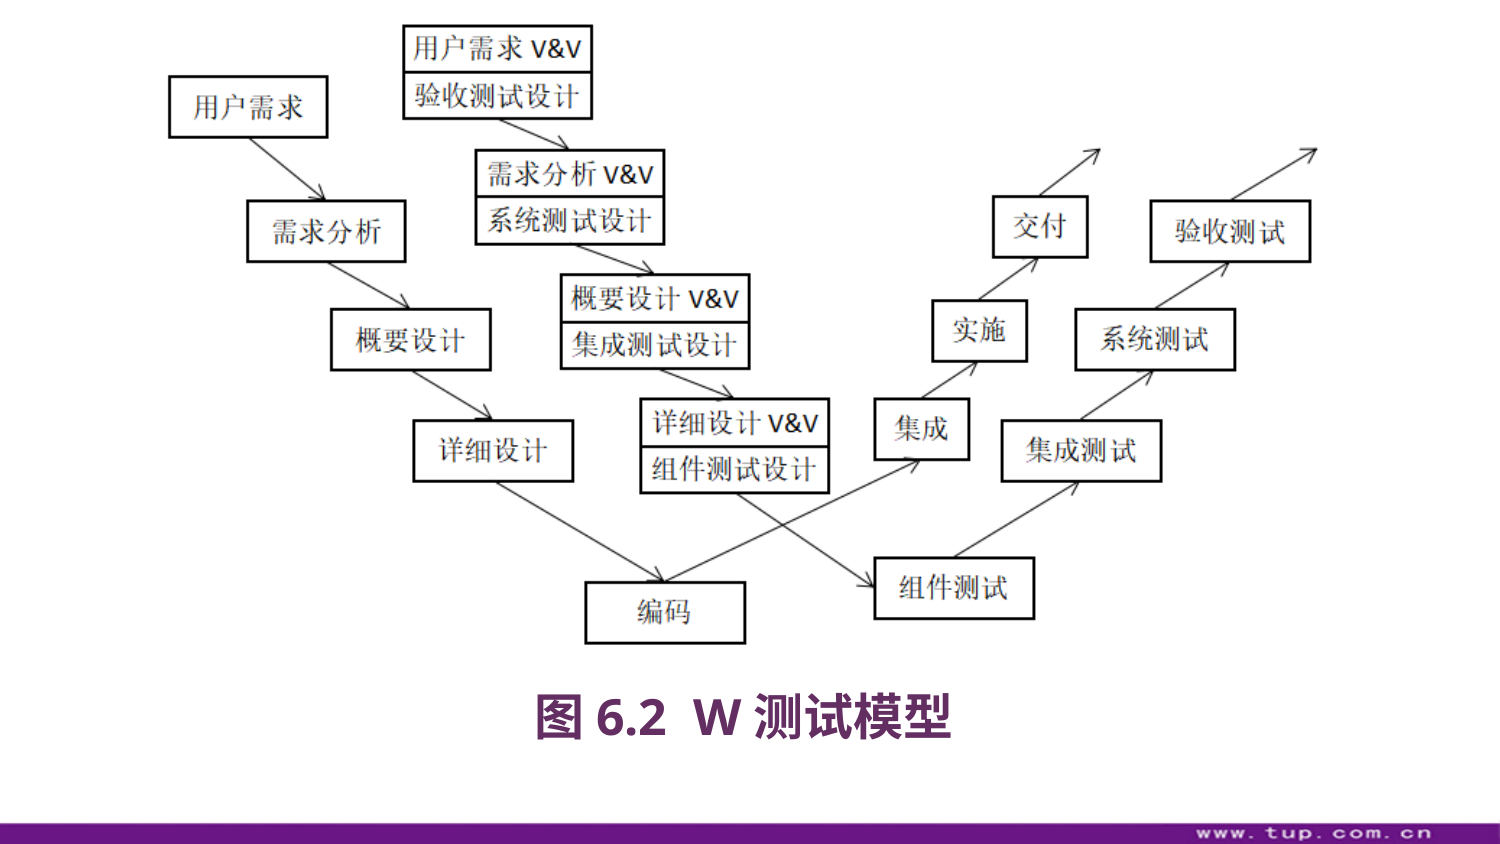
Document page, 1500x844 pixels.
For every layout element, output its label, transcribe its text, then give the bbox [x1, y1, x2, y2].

picture [0, 820, 1500, 844]
title 图6.2 W测试模型 [294, 681, 1194, 751]
picture [150, 6, 1329, 656]
